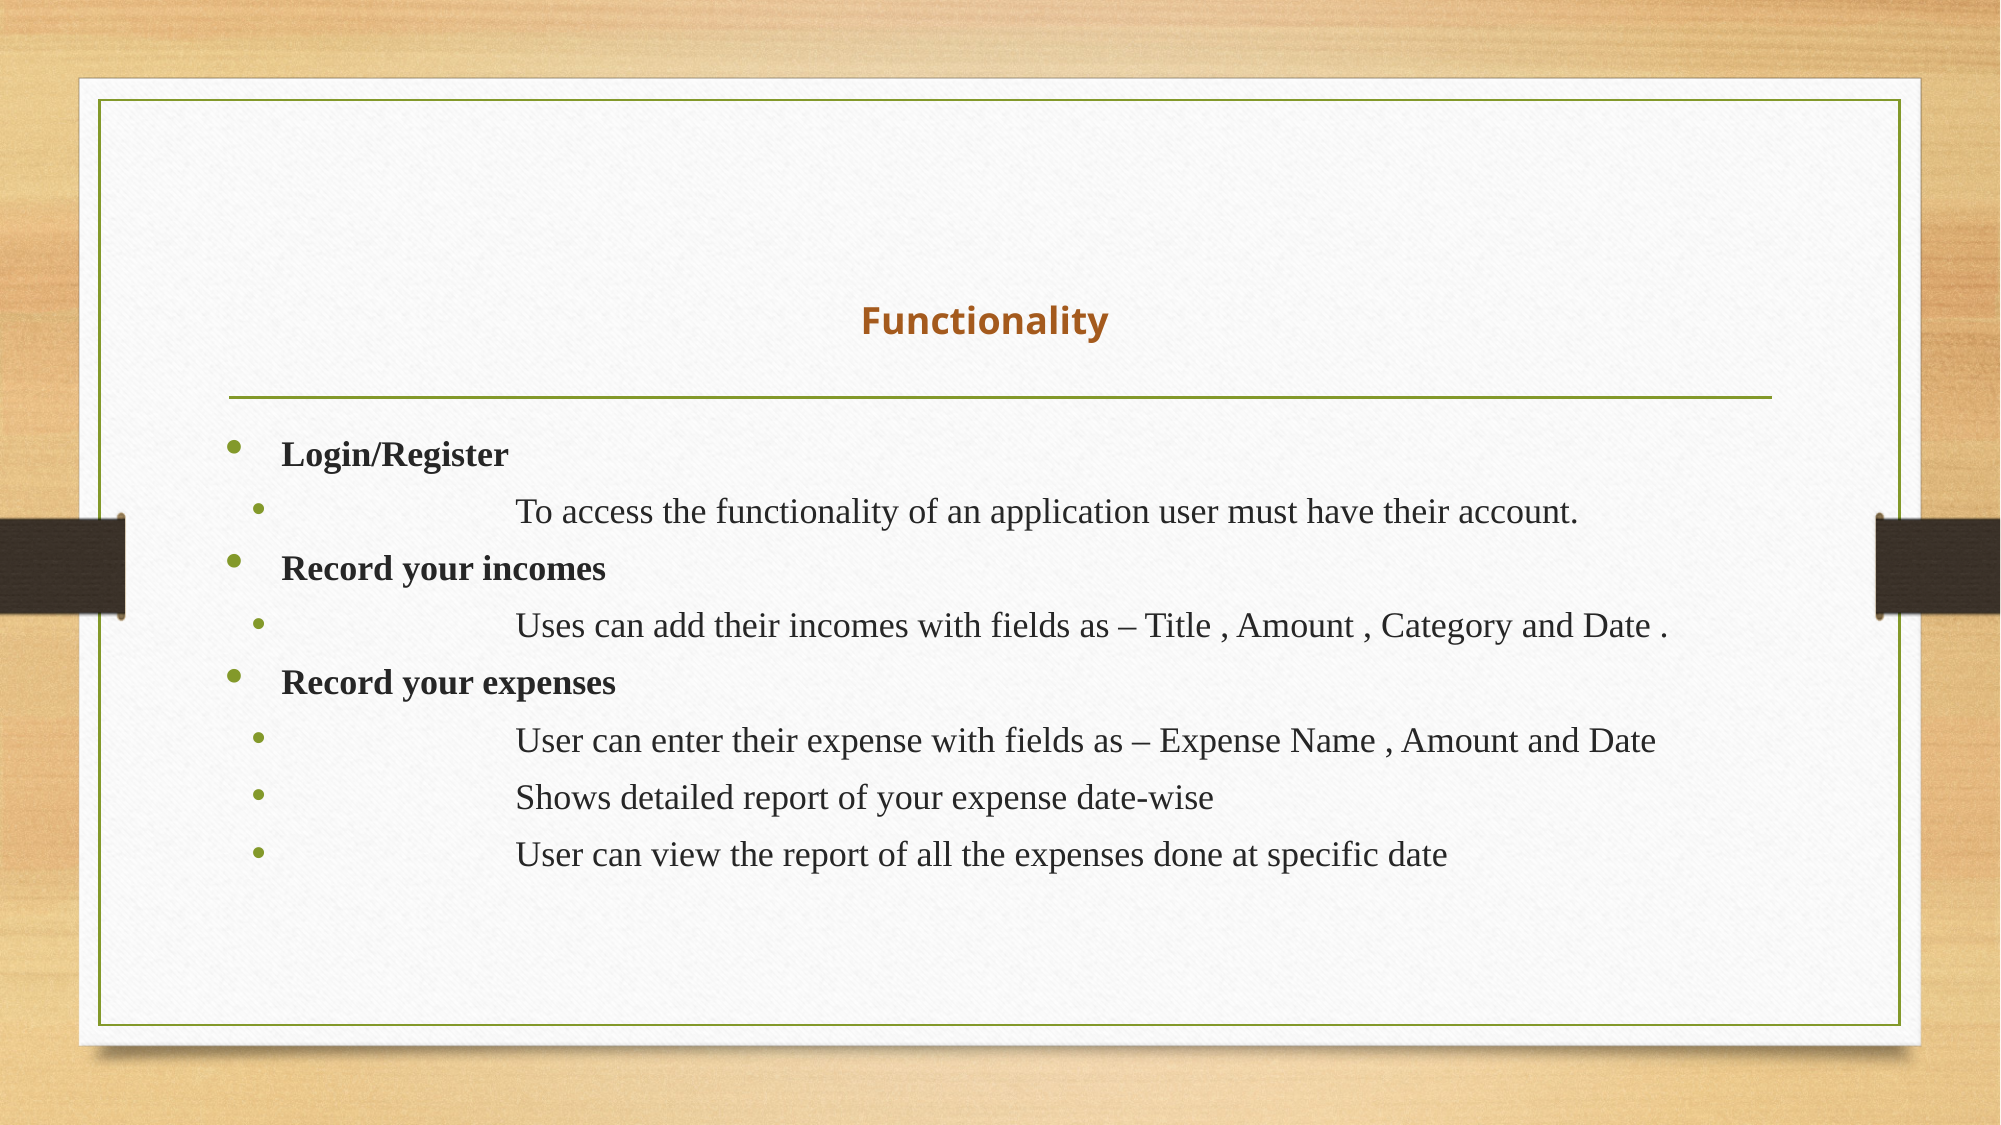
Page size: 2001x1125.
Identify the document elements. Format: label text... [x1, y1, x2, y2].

title Functionality [197, 244, 1773, 371]
list Login/Register To access the functionality of an application user must have their account. Record your incomes Uses can add their incomes with fields as – Title , Amount , Category and Date . Record your expenses User can enter their expense with fields as – Expense Name , Amount and Date Shows detailed report of your expense date-wise User can view the report of all the expenses done at specific date [212, 419, 1788, 964]
picture [0, 0, 2001, 1125]
